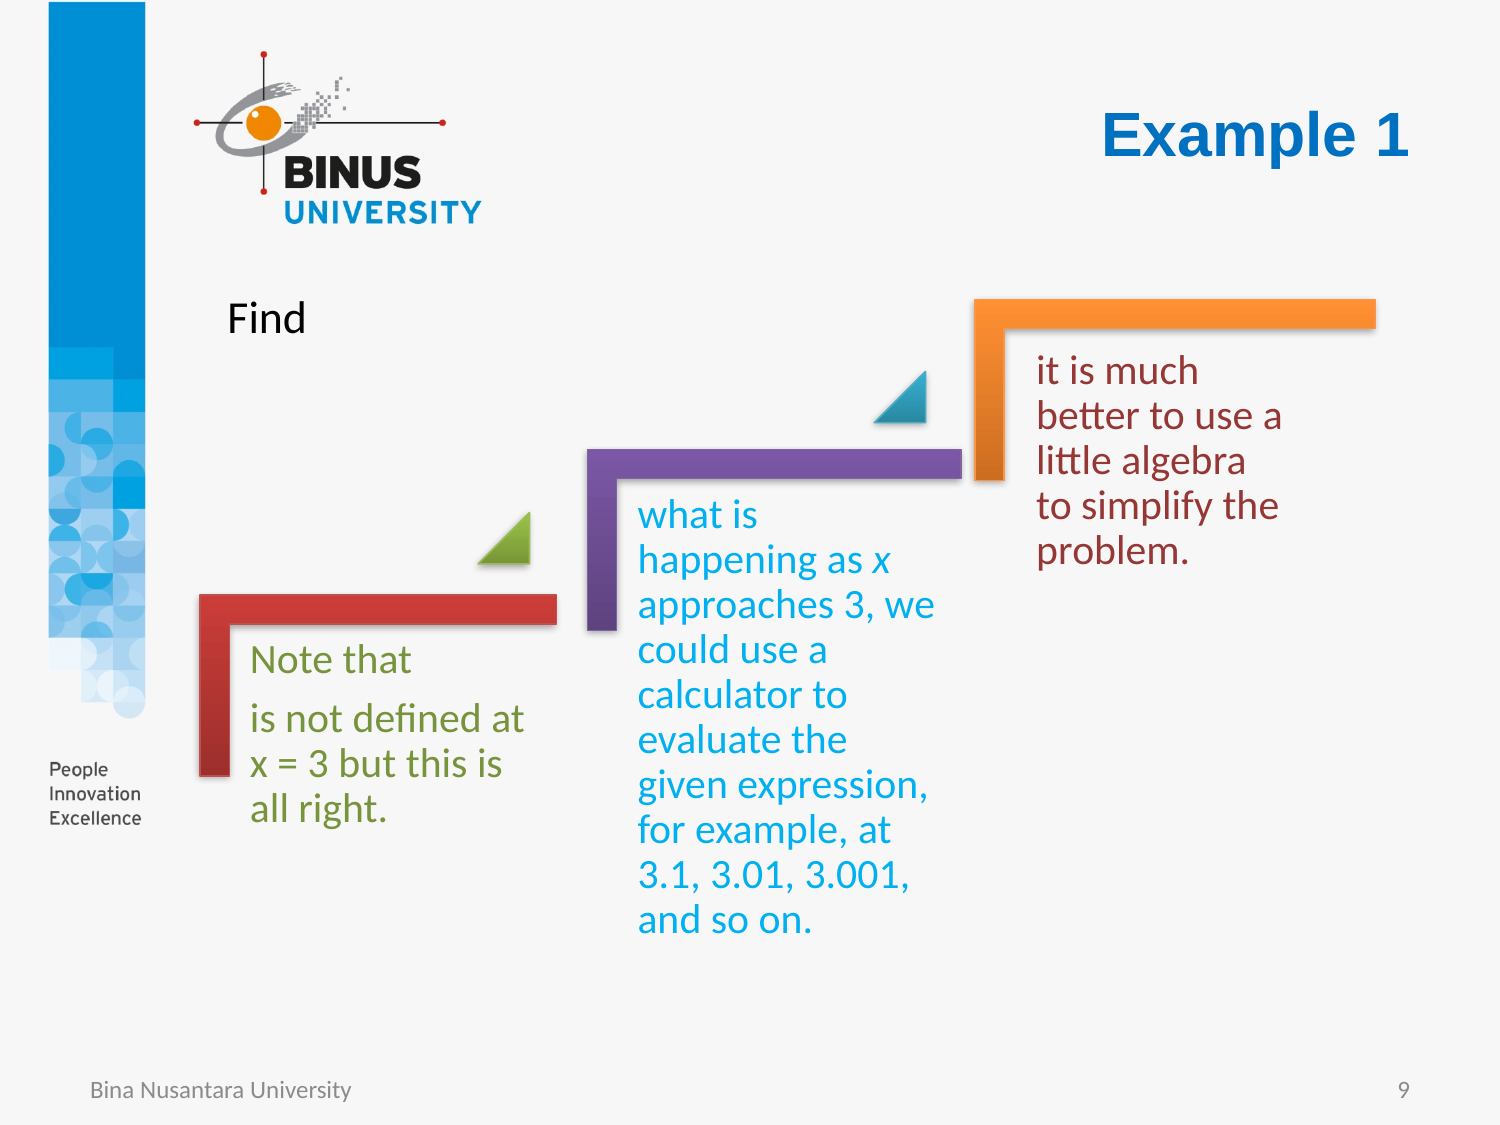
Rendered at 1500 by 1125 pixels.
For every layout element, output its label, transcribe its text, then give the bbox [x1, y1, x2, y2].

title Example 1 [74, 37, 1426, 226]
picture [793, 826, 802, 840]
picture [0, 0, 1500, 846]
slide_number 9 [1074, 1058, 1425, 1119]
slide_number Bina Nusantara University [75, 1058, 425, 1119]
